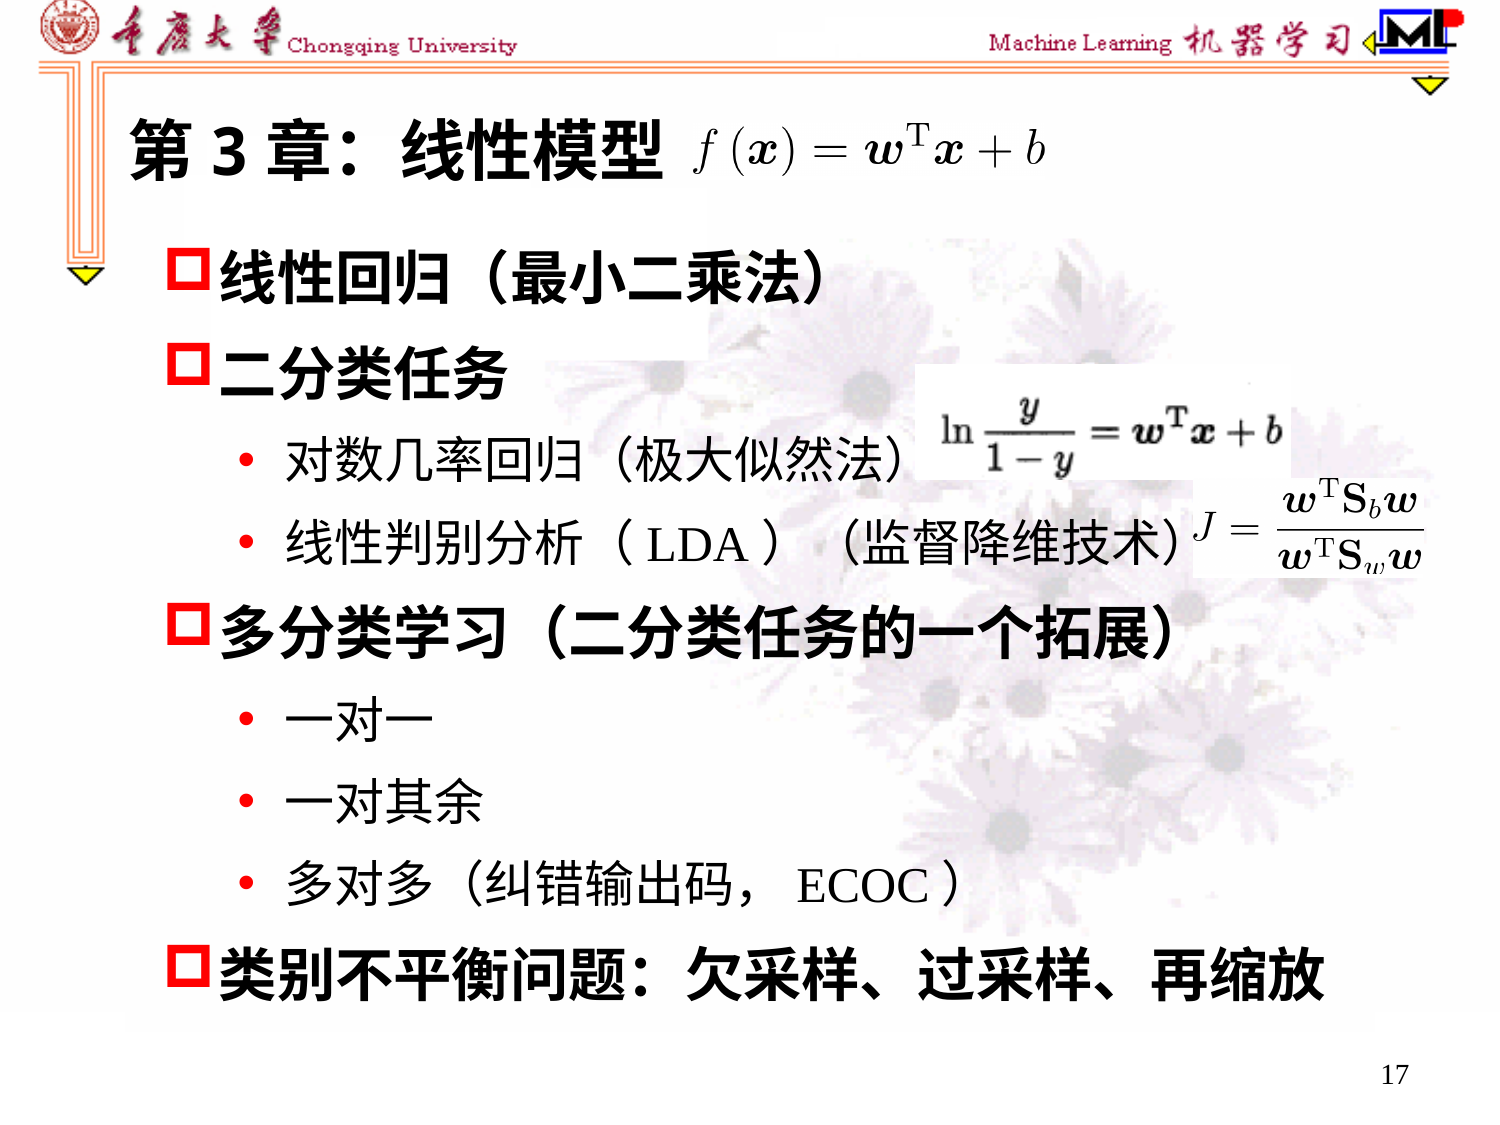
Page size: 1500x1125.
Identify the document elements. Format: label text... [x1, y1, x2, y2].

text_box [1191, 474, 1426, 578]
list 线性回归（最小二乘法） 二分类任务 对数几率回归（极大似然法） 线性判别分析（LDA）（监督降维技术） 多分类学习（二分类任务的一个拓展） 一对一 一对其余 多对多（纠错输出码，ECOC） 类别不平衡问题：欠采样、过采样、再缩放 [147, 219, 1365, 422]
slide_number 17 [1074, 1042, 1425, 1103]
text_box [690, 118, 1048, 180]
picture [0, 0, 1500, 1032]
text_box 第3章：线性模型 [112, 101, 1447, 197]
